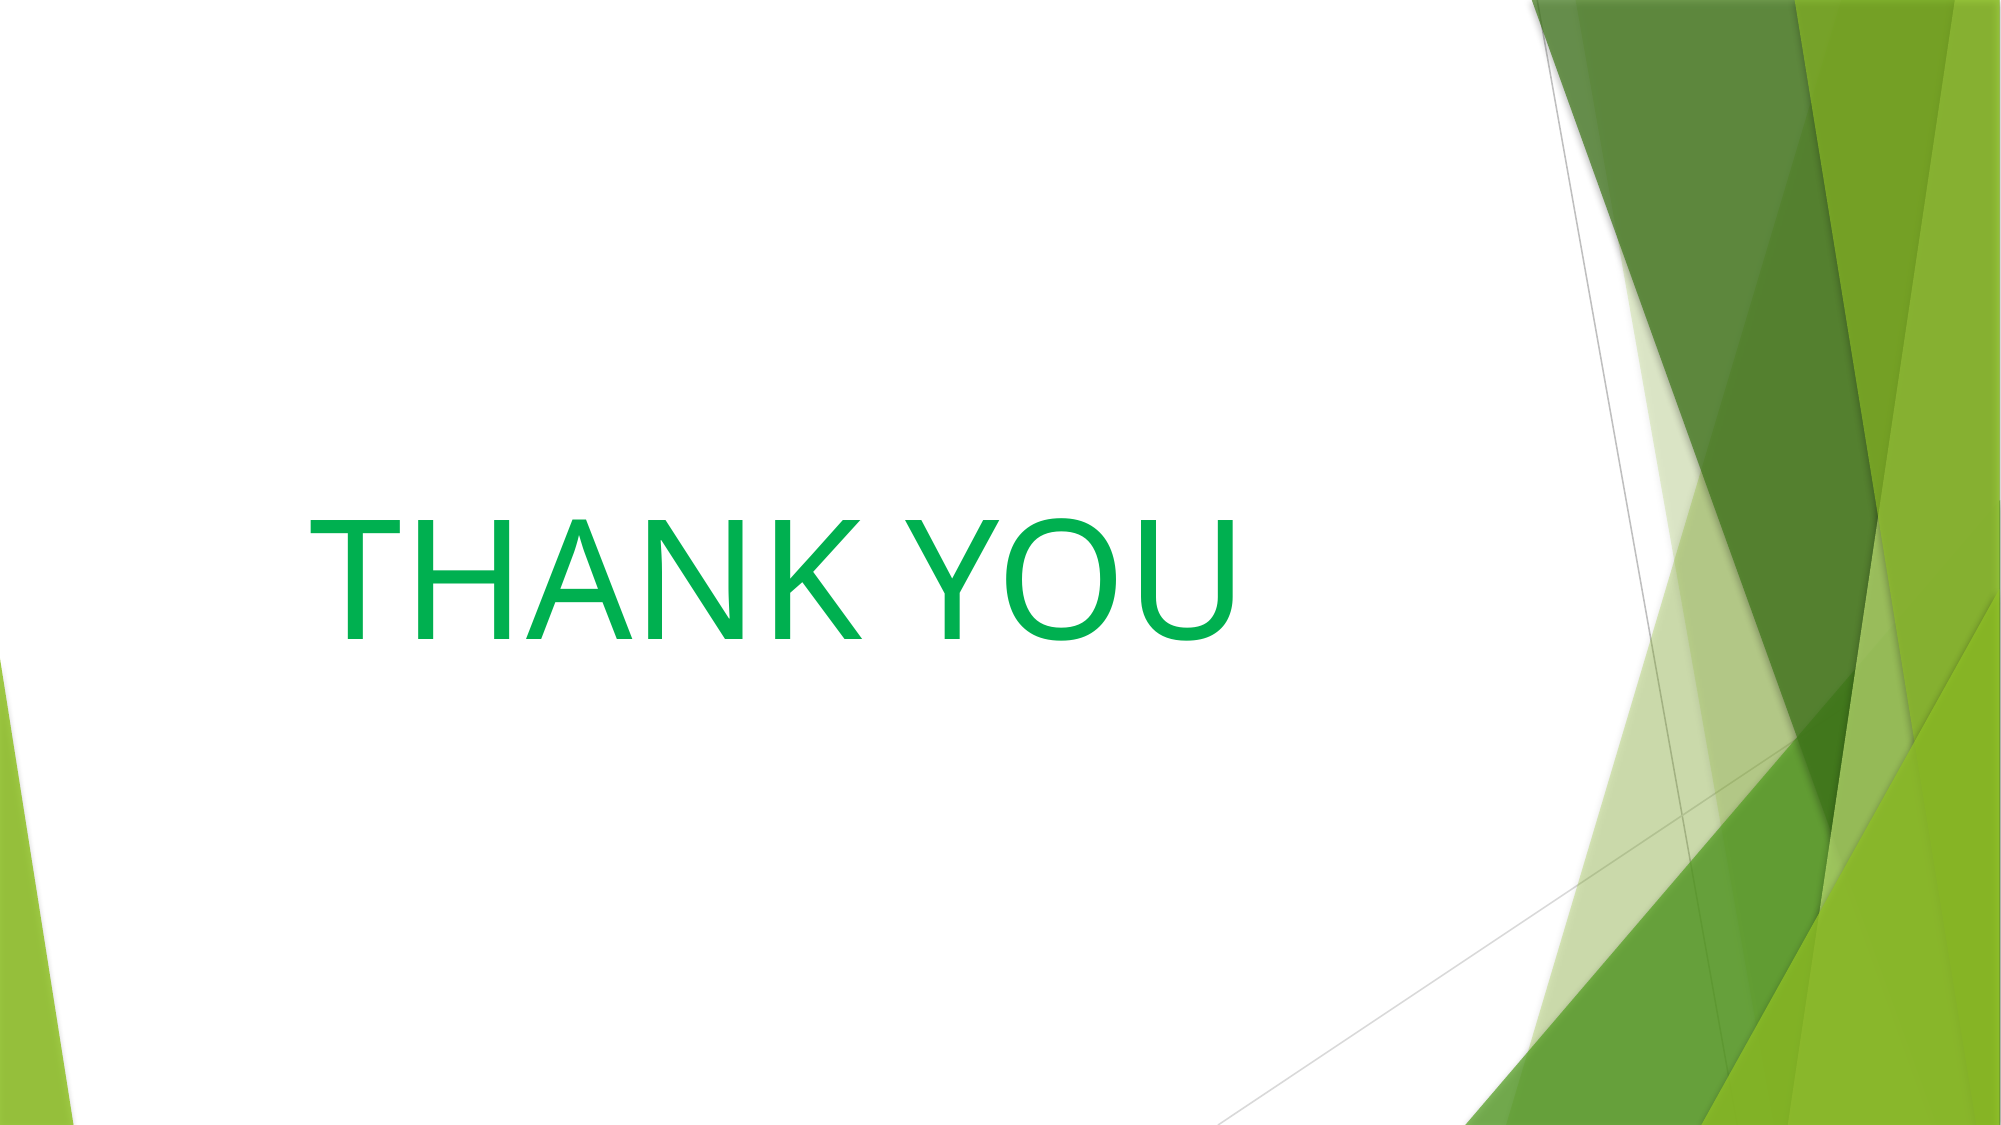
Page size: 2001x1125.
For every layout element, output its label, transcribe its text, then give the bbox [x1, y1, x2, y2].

title THANK YOU [294, 465, 1706, 683]
